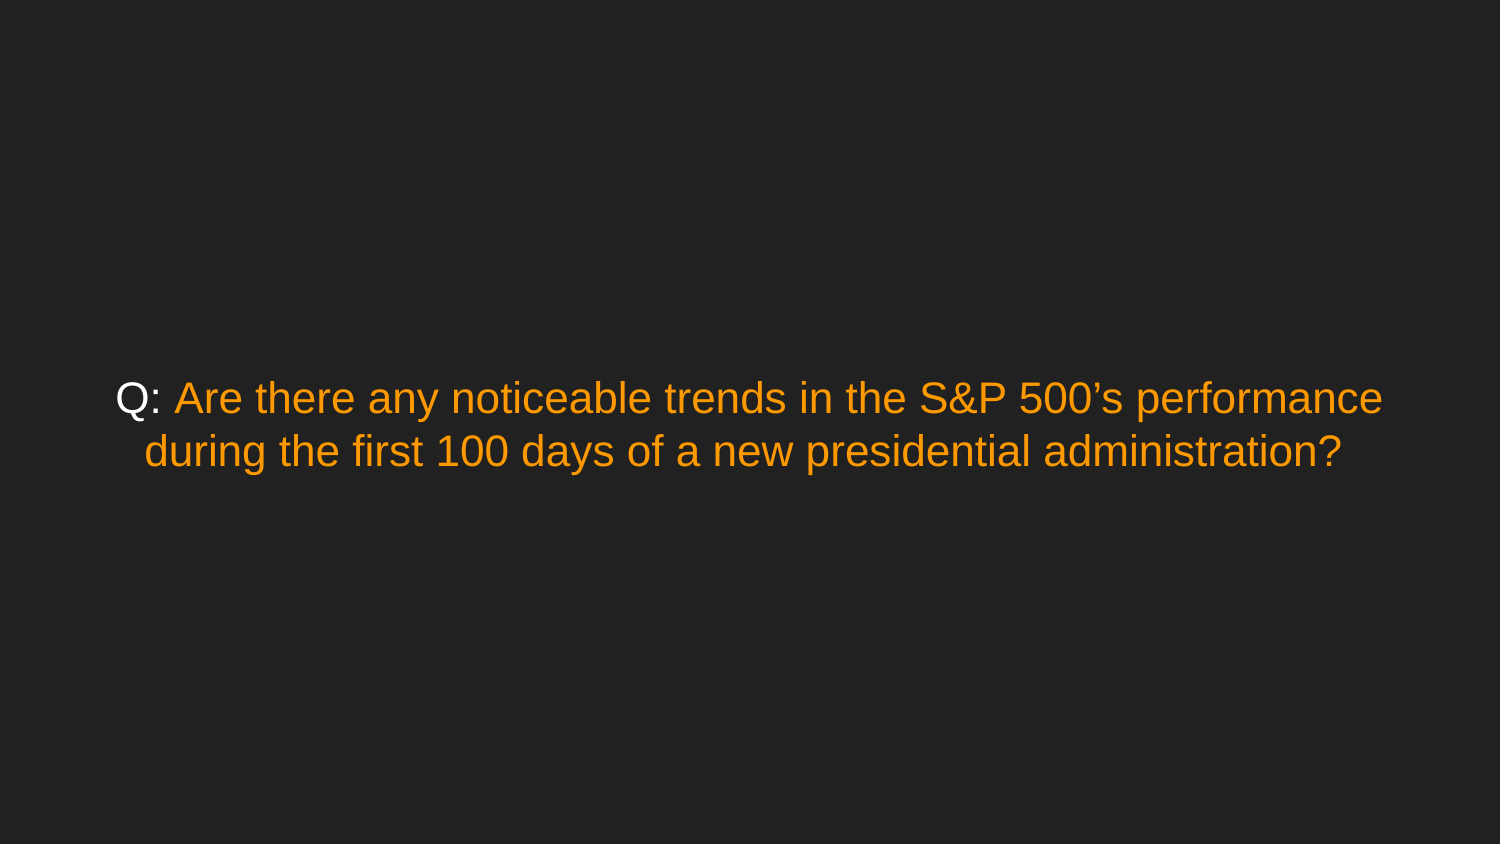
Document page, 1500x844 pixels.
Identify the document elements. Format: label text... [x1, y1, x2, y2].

title Q: Are there any noticeable trends in the S&P 500’s performance during the first 100 days of a new presidential administration? [51, 352, 1449, 491]
